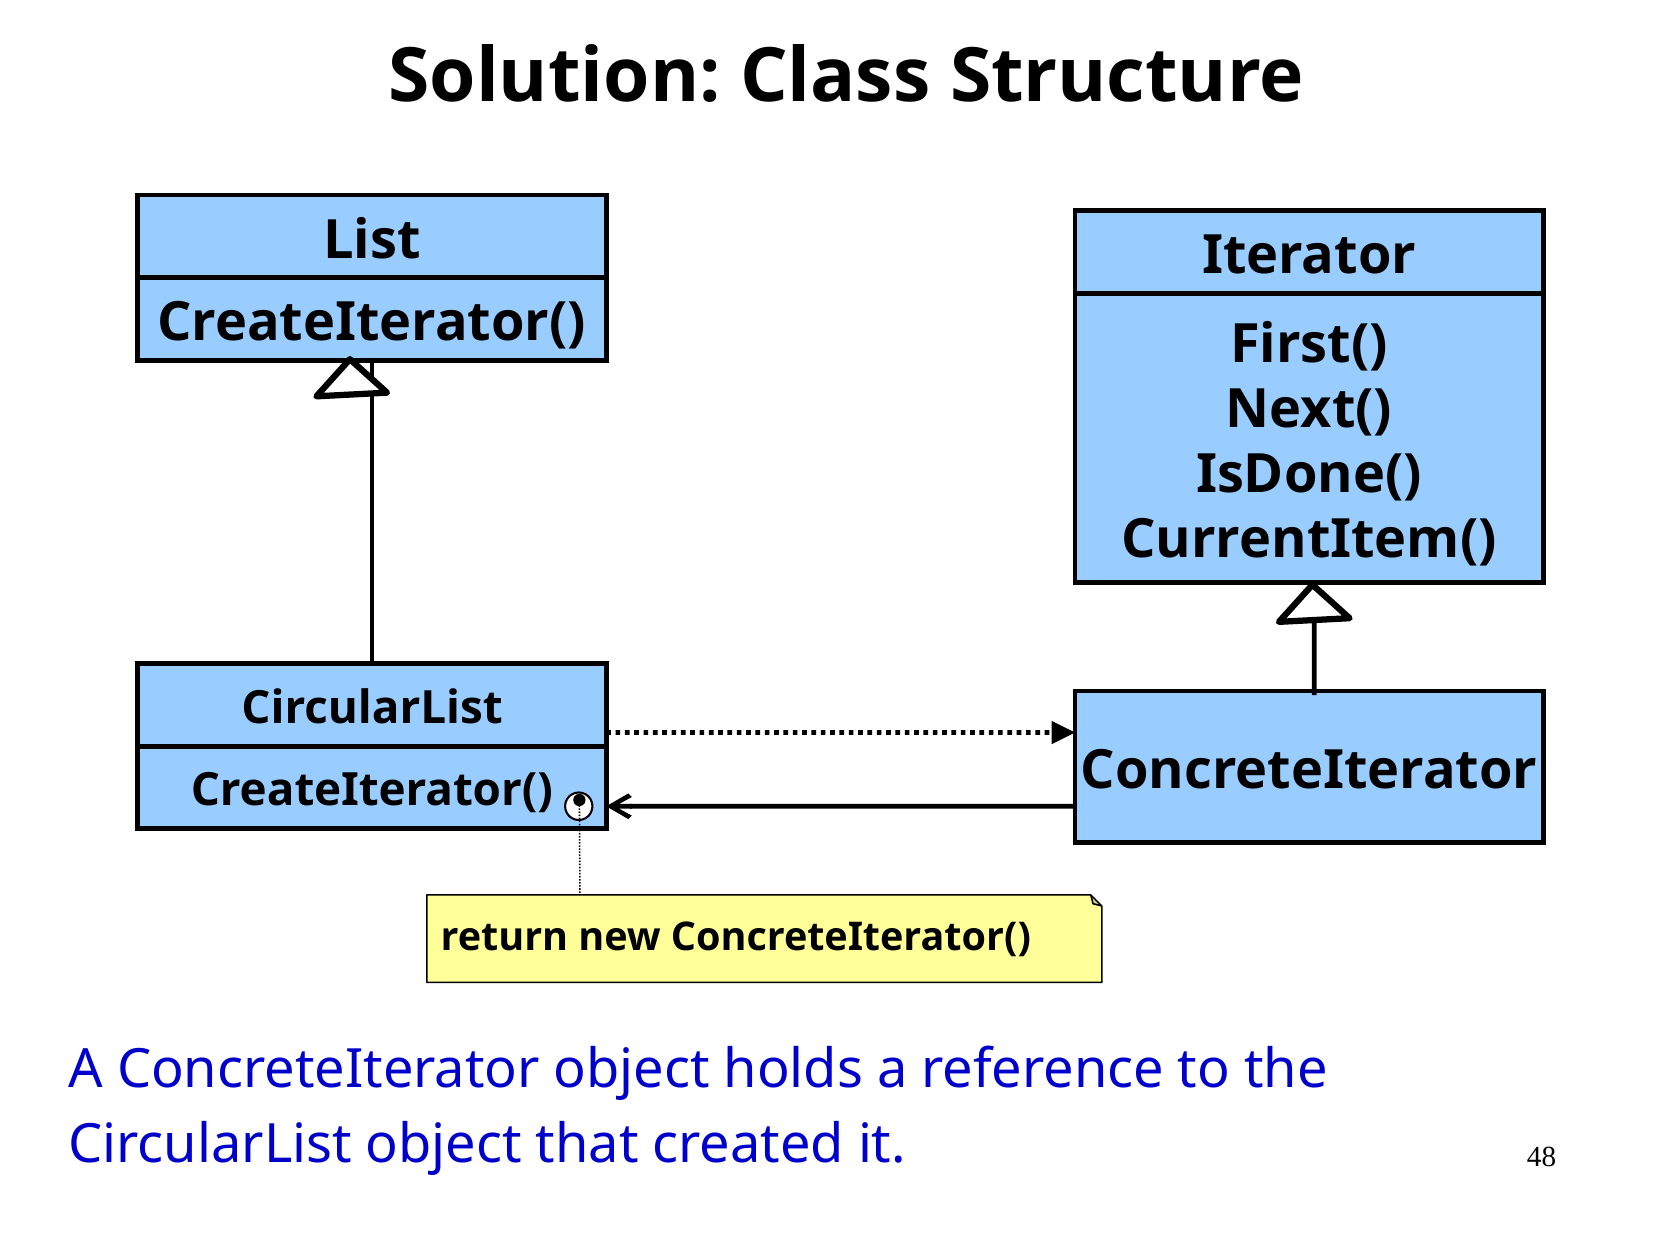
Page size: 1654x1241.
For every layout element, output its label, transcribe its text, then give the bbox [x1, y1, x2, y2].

text_box ConcreteIterator [1074, 691, 1544, 843]
text_box [1054, 722, 1075, 743]
text_box A ConcreteIterator object holds a reference to the CircularList object that created it. [51, 1015, 1464, 1182]
text_box CreateIterator() [137, 277, 607, 361]
text_box List [137, 195, 607, 277]
text_box [573, 793, 586, 807]
text_box [565, 792, 593, 821]
text_box [316, 359, 388, 397]
text_box CircularList [137, 663, 607, 746]
text_box Iterator [1074, 210, 1544, 293]
text_box [426, 894, 1102, 983]
text_box First() Next() IsDone() CurrentItem() [1074, 293, 1544, 583]
text_box return new ConcreteIterator() [424, 912, 1049, 967]
title Solution: Class Structure [39, 0, 1654, 126]
text_box [606, 794, 1075, 818]
text_box CreateIterator() [137, 746, 607, 829]
text_box [1278, 584, 1350, 622]
